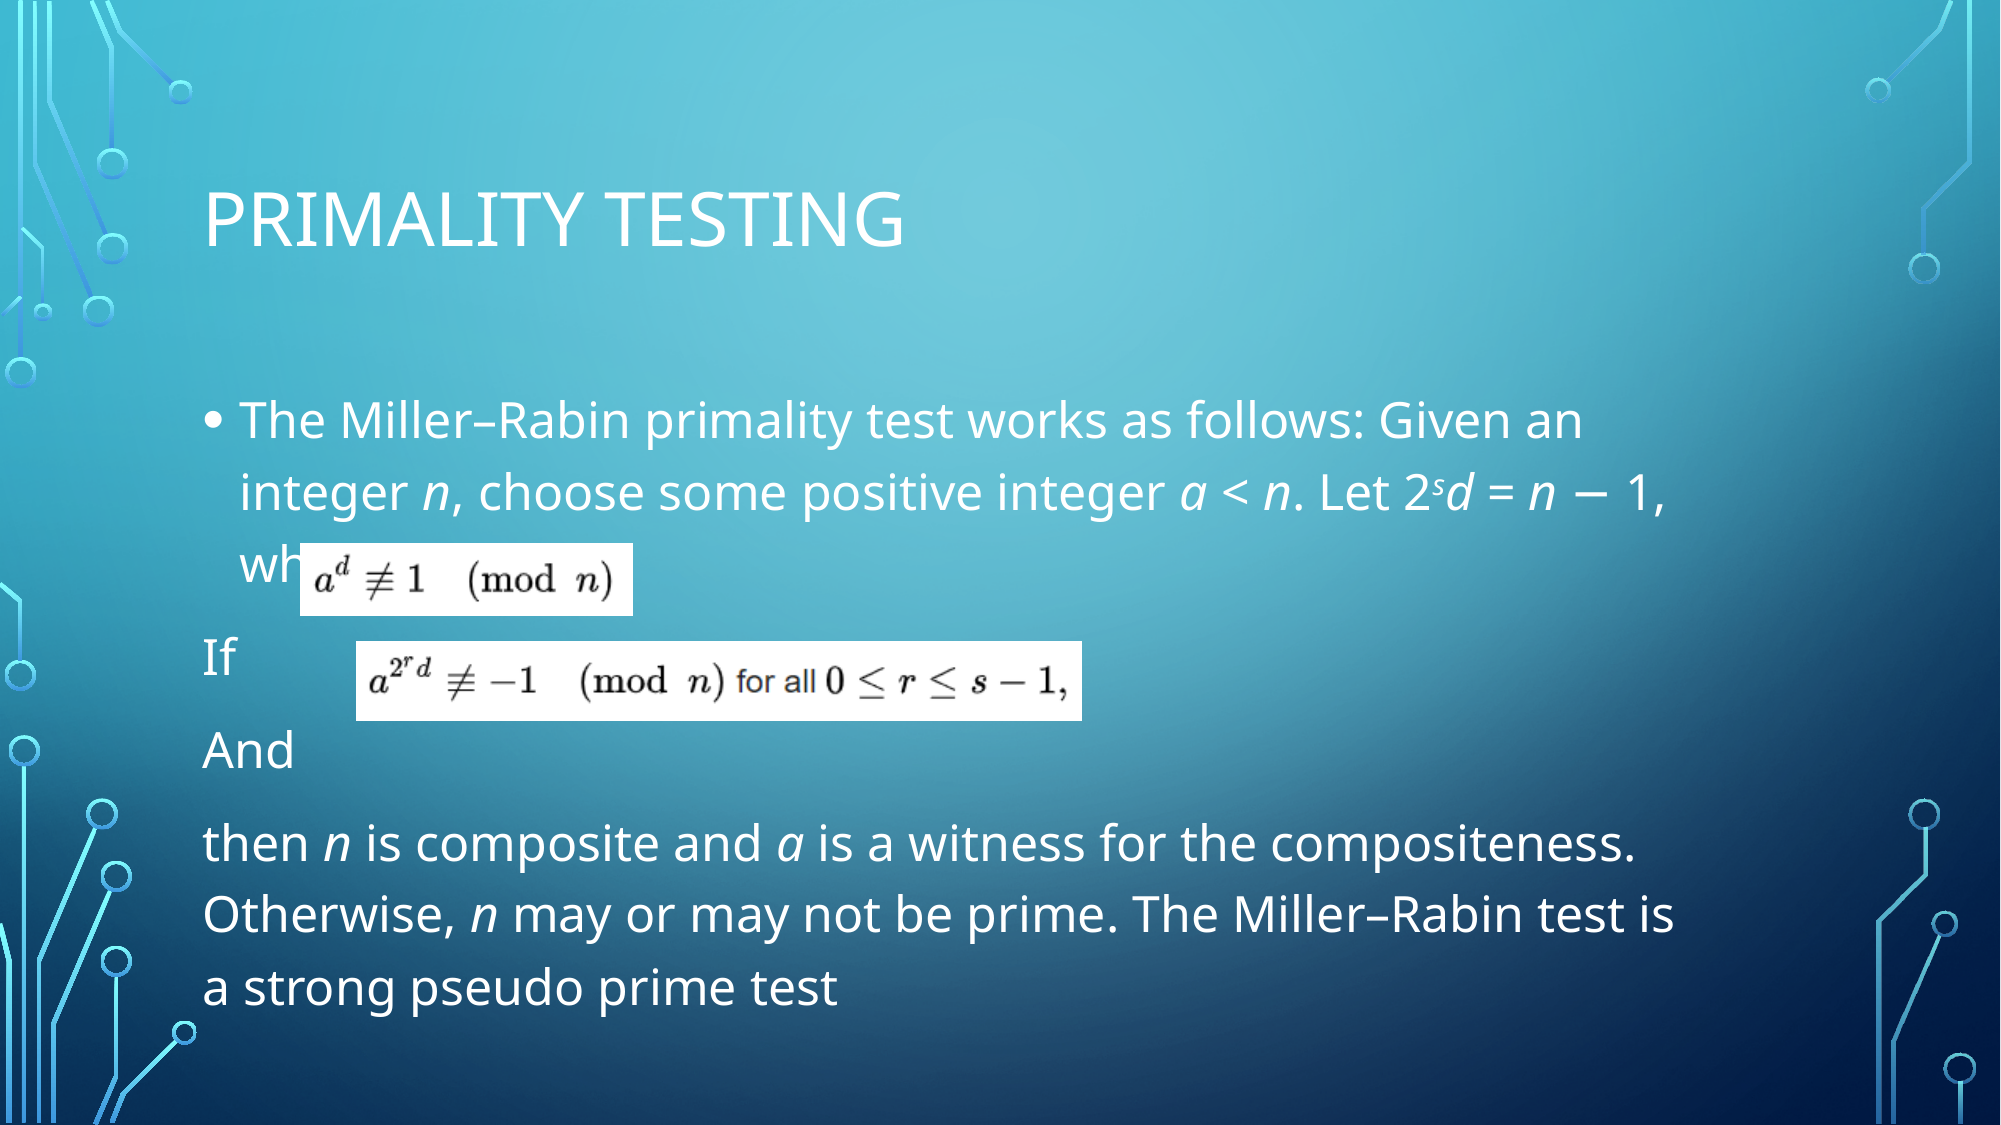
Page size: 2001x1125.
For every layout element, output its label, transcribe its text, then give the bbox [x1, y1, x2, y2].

picture [300, 543, 633, 616]
picture [356, 640, 1083, 721]
list The Miller–Rabin primality test works as follows: Given an integer n, choose some positive integer a < n. Let 2sd = n − 1, where d is odd. If And then n is composite and a is a witness for the compositeness. Otherwise, n may or may not be prime. The Miller–Rabin test is a strong pseudo prime test [187, 369, 1813, 950]
title Primality testing [187, 101, 1813, 344]
